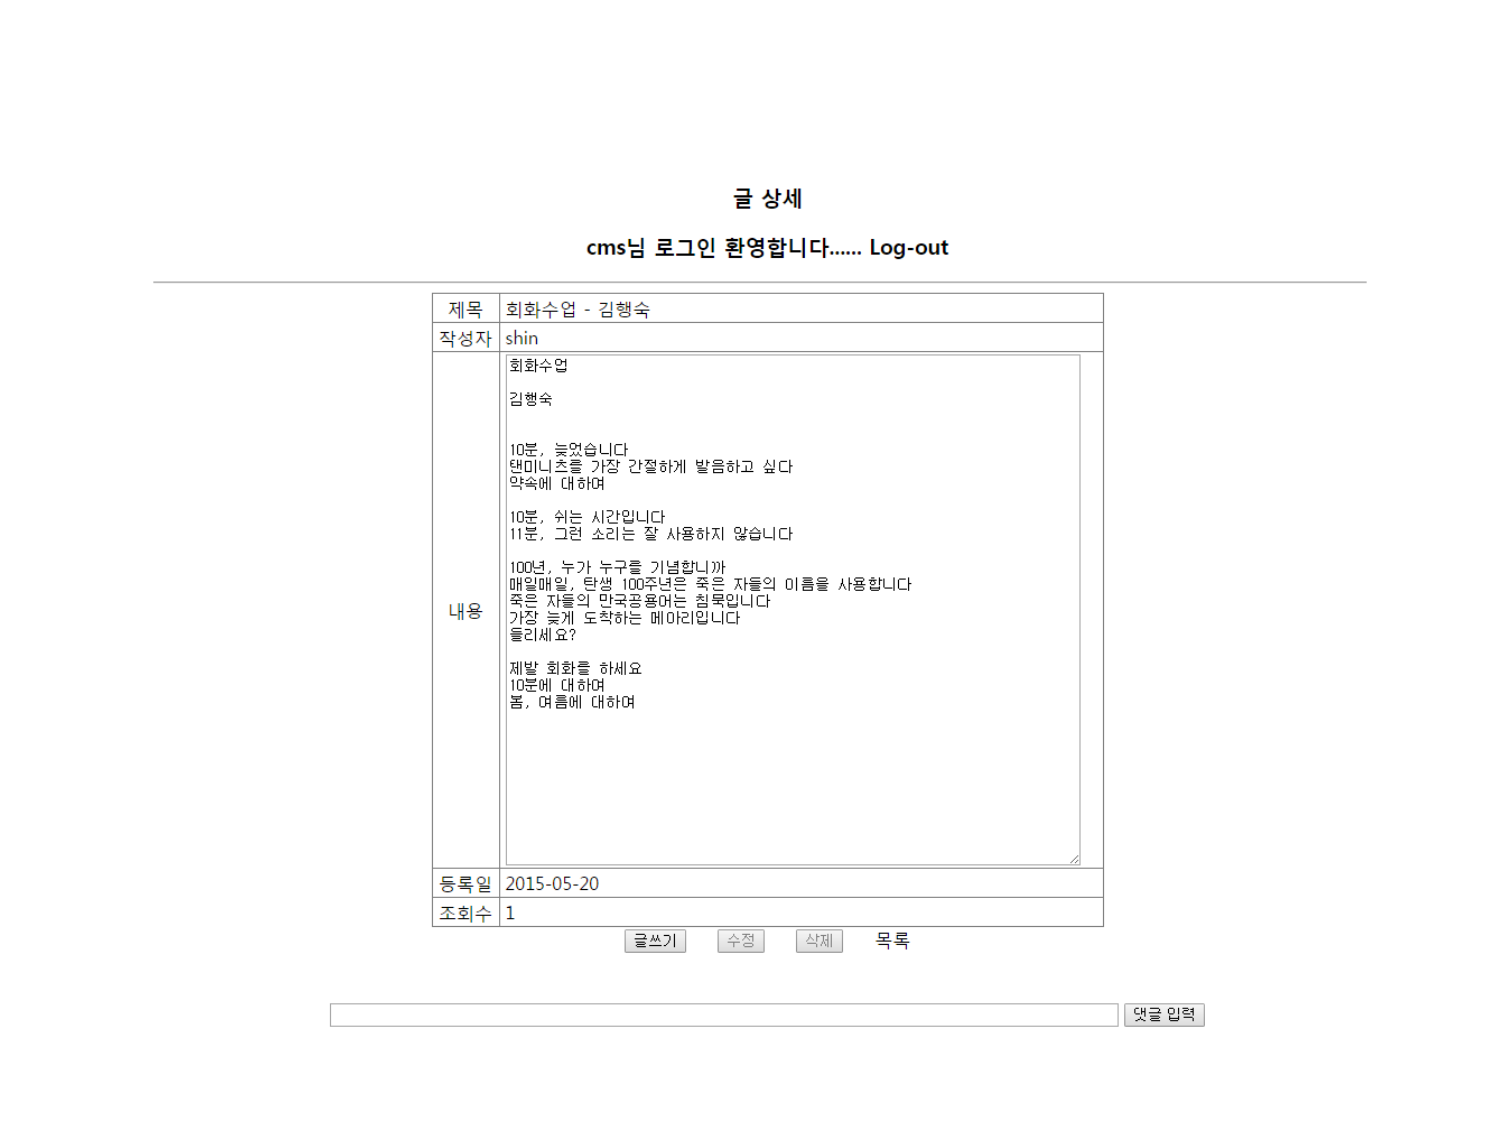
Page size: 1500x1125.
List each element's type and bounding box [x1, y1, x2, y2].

picture [152, 125, 1367, 1027]
